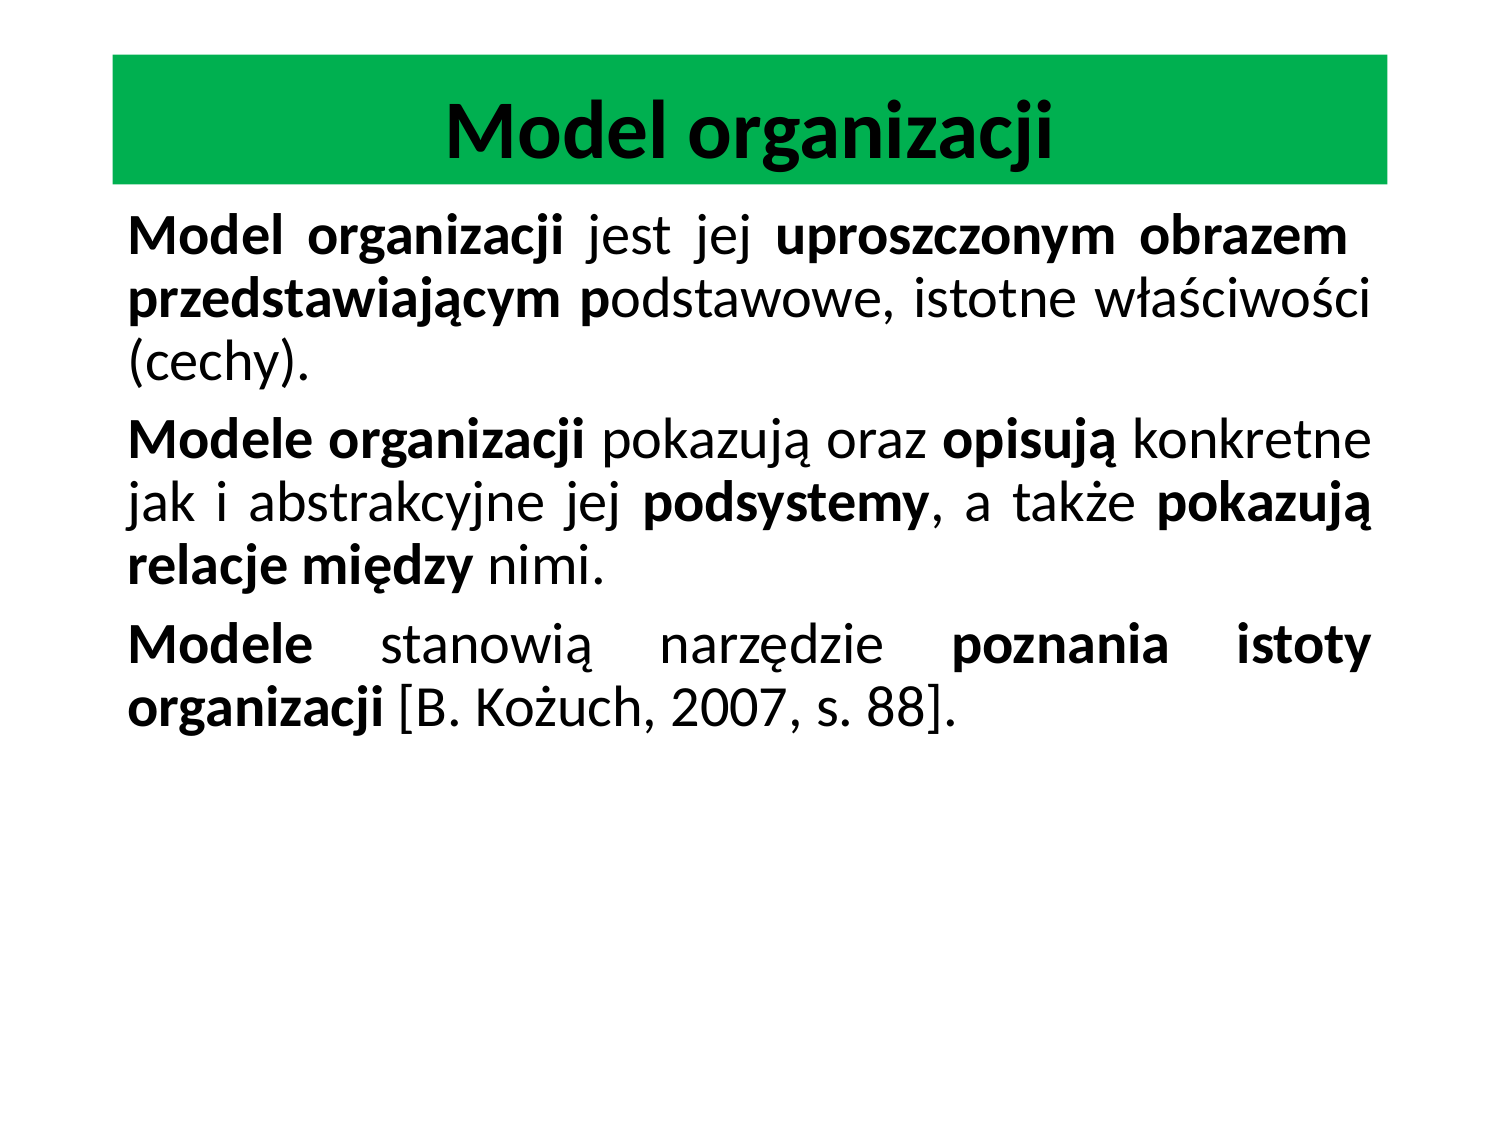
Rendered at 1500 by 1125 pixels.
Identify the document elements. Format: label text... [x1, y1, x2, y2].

title Model organizacji [112, 54, 1388, 185]
subtitle Model organizacji jest jej uproszczonym obrazem przedstawiającym podstawowe, istotne właściwości (cechy). Modele organizacji pokazują oraz opisują konkretne jak i abstrakcyjne jej podsystemy, a także pokazują relacje między nimi. Modele stanowią narzędzie poznania istoty organizacji [B. Kożuch, 2007, s. 88]. [112, 196, 1388, 1083]
